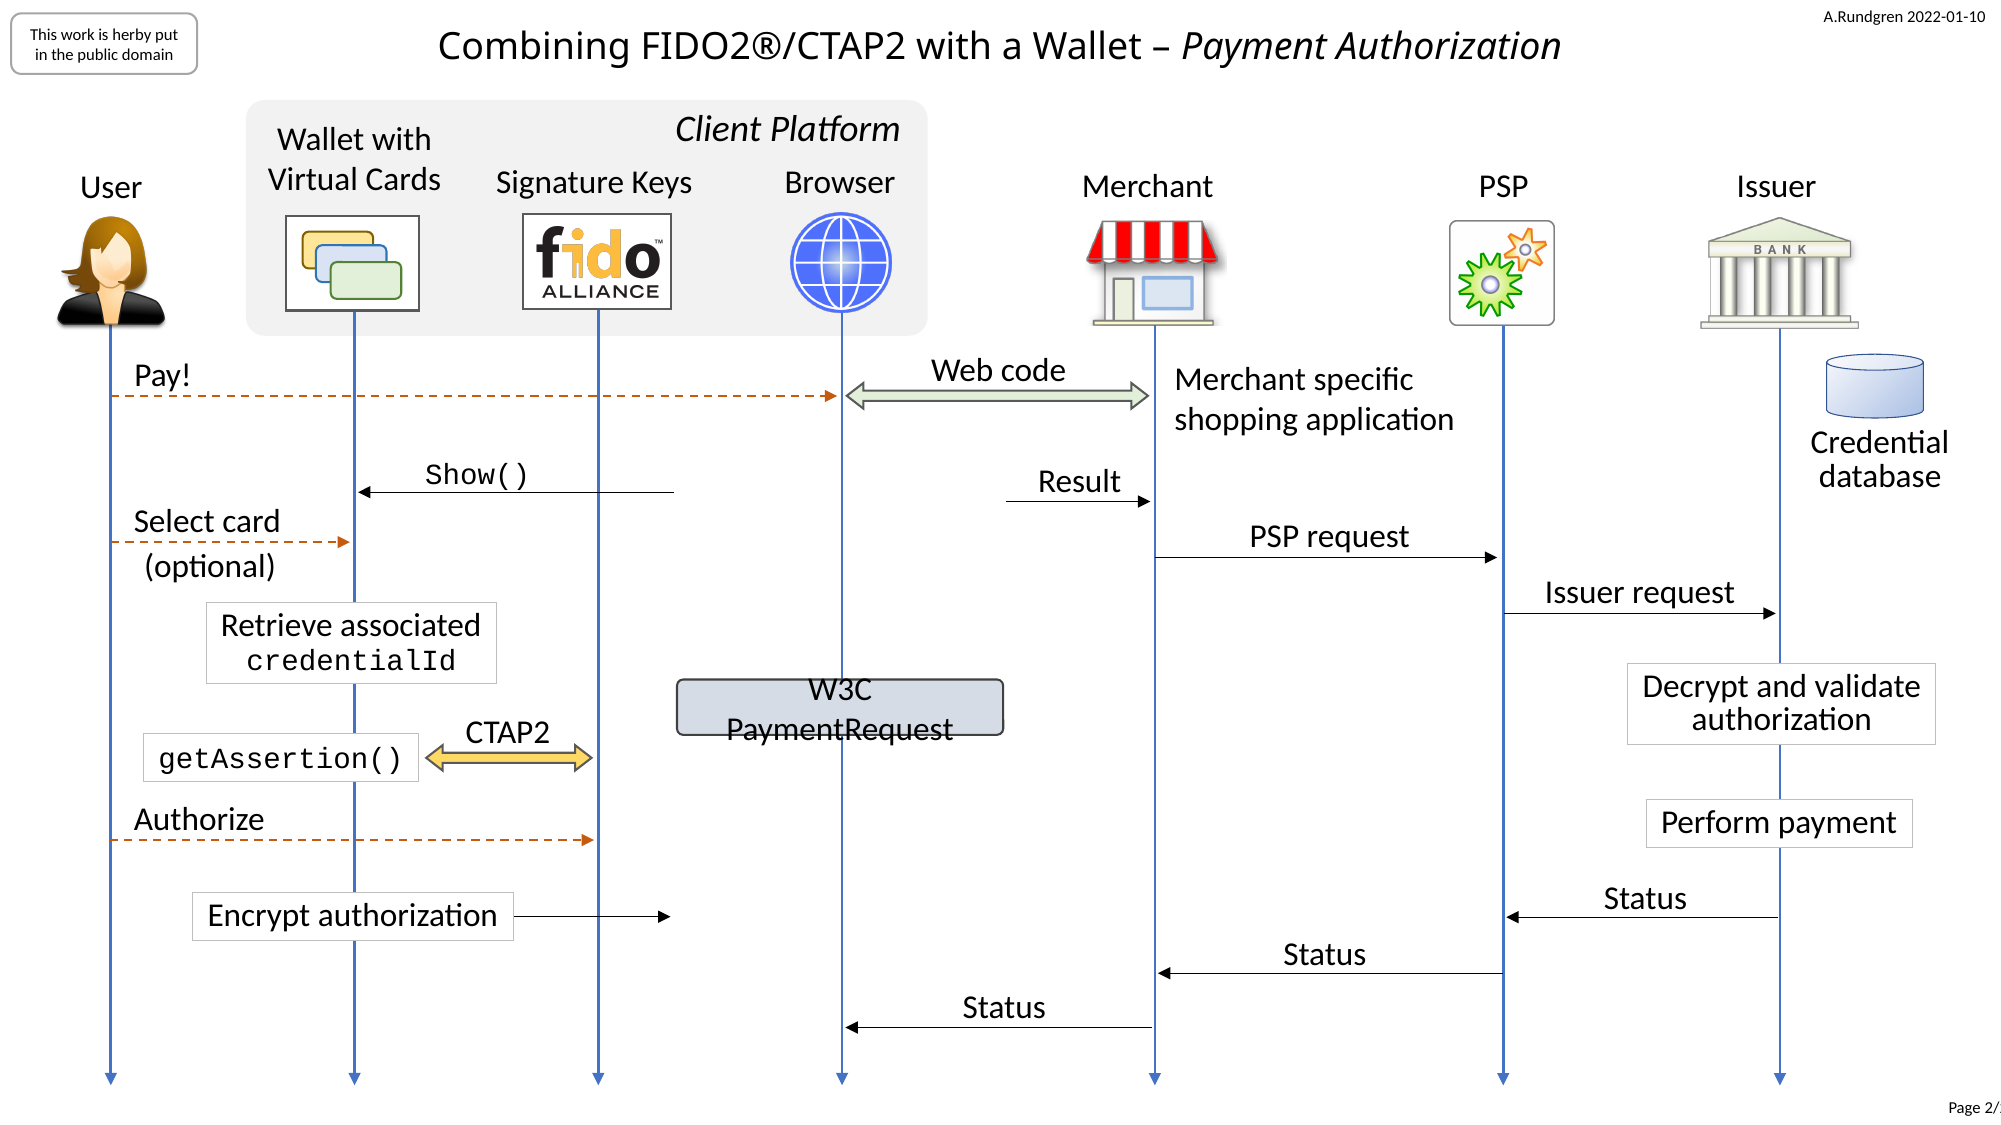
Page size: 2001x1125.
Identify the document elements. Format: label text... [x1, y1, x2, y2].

text_box [1825, 353, 1925, 419]
text_box Status [1268, 974, 1382, 980]
text_box Merchant [1066, 156, 1229, 212]
text_box Signature Keys [481, 152, 708, 208]
text_box Status [947, 1028, 1061, 1033]
text_box Status [1589, 918, 1703, 924]
text_box CTAP2 [450, 702, 566, 758]
text_box Status [1268, 924, 1382, 973]
text_box Result [1023, 451, 1137, 501]
text_box W3C PaymentRequest [843, 678, 1005, 736]
text_box Perform payment [1780, 799, 1913, 848]
picture [1449, 220, 1555, 326]
text_box Show() [410, 447, 546, 492]
text_box [424, 743, 594, 773]
text_box User [65, 157, 158, 213]
text_box Show() [410, 493, 546, 498]
text_box Retrieve associated credentialId [206, 602, 354, 684]
text_box Issuer request [1530, 614, 1751, 618]
text_box (optional) [129, 536, 292, 542]
text_box Decrypt and validate authorization [1780, 663, 1936, 745]
text_box Retrieve associated credentialId [355, 602, 497, 684]
picture [1077, 220, 1227, 326]
text_box Status [947, 977, 1061, 1027]
text_box PSP [1463, 156, 1544, 212]
text_box [845, 380, 1150, 411]
text_box getAssertion() [143, 733, 354, 782]
text_box W3C PaymentRequest [675, 678, 842, 736]
text_box Pay! [119, 397, 207, 401]
text_box PSP request [1234, 558, 1426, 562]
text_box Pay! [119, 345, 207, 395]
text_box Status [1589, 868, 1703, 917]
text_box Merchant specific shopping application [1159, 349, 1471, 445]
text_box Encrypt authorization [355, 892, 514, 941]
text_box Client Platform [660, 96, 917, 156]
picture [790, 212, 892, 313]
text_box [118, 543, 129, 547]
text_box Wallet with Virtual Cards [252, 110, 457, 205]
text_box PSP request [1234, 507, 1426, 557]
text_box Combining FIDO2®/CTAP2 with a Wallet – Payment Authorization [422, 14, 1577, 75]
text_box Select card [118, 491, 296, 542]
text_box Credential database [1795, 419, 1965, 502]
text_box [523, 214, 671, 309]
text_box getAssertion() [355, 733, 419, 782]
text_box Authorize [118, 841, 280, 845]
text_box Decrypt and validate authorization [1627, 663, 1779, 745]
picture [1693, 216, 1866, 329]
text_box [286, 216, 419, 311]
text_box Encrypt authorization [192, 892, 354, 941]
text_box Issuer request [1530, 563, 1751, 613]
text_box Authorize [118, 789, 280, 840]
text_box (optional) [129, 543, 292, 592]
text_box Web code [916, 341, 1082, 396]
text_box Issuer [1721, 156, 1832, 212]
picture [53, 216, 169, 331]
text_box Result [1023, 502, 1137, 506]
text_box Browser [769, 156, 911, 208]
text_box Perform payment [1646, 799, 1779, 848]
text_box [244, 98, 929, 337]
